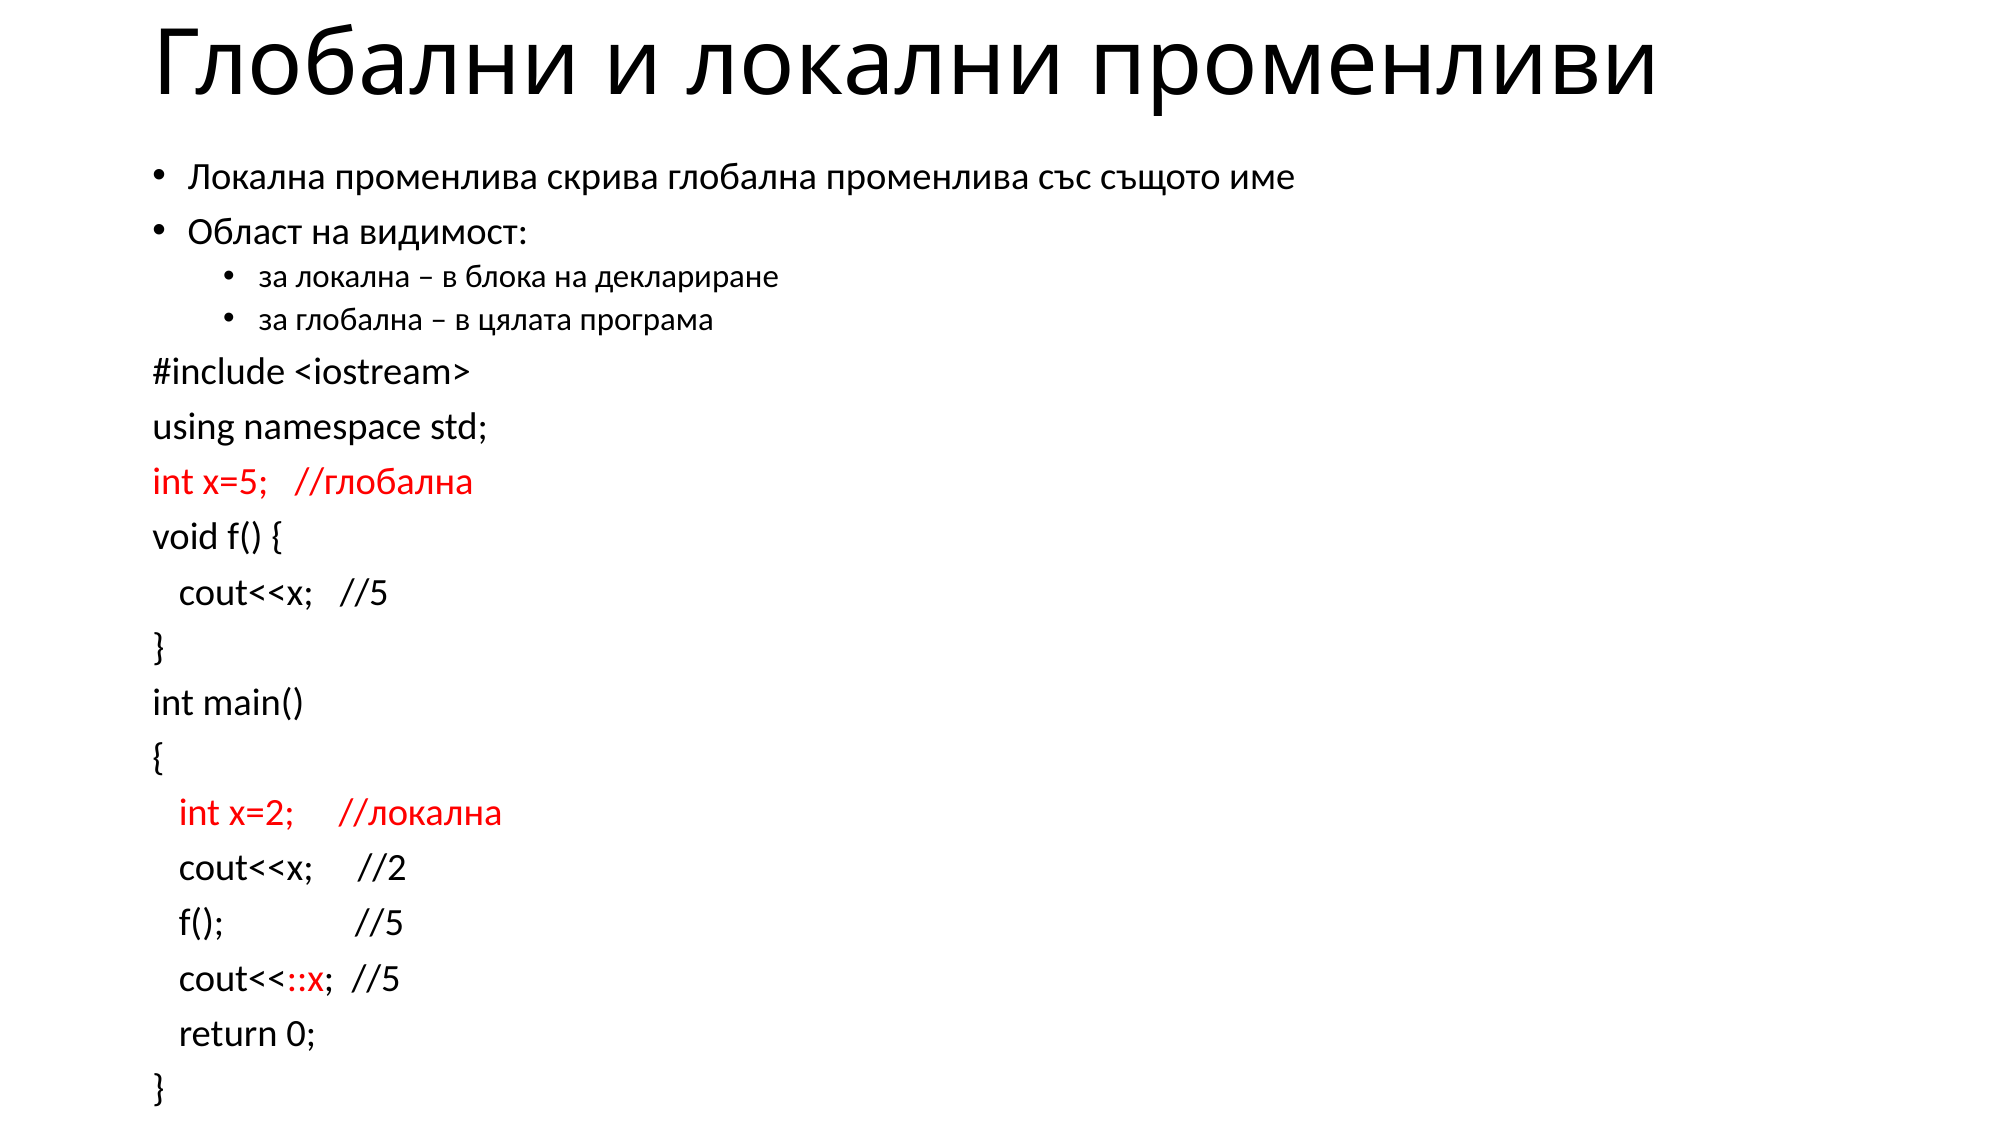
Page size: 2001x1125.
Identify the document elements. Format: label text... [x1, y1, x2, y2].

title Глобални и локални променливи [137, 0, 1863, 131]
list Локална променлива скрива глобална променлива със същото име Област на видимост: за локална – в блока на деклариране за глобална – в цялата програма #include <iostream> using namespace std; int x=5; //глобална void f() { cout<<x; //5 } int main() { int x=2; //локална cout<<x; //2 f(); //5 cout<<::x; //5 return 0; } [137, 148, 1863, 1125]
